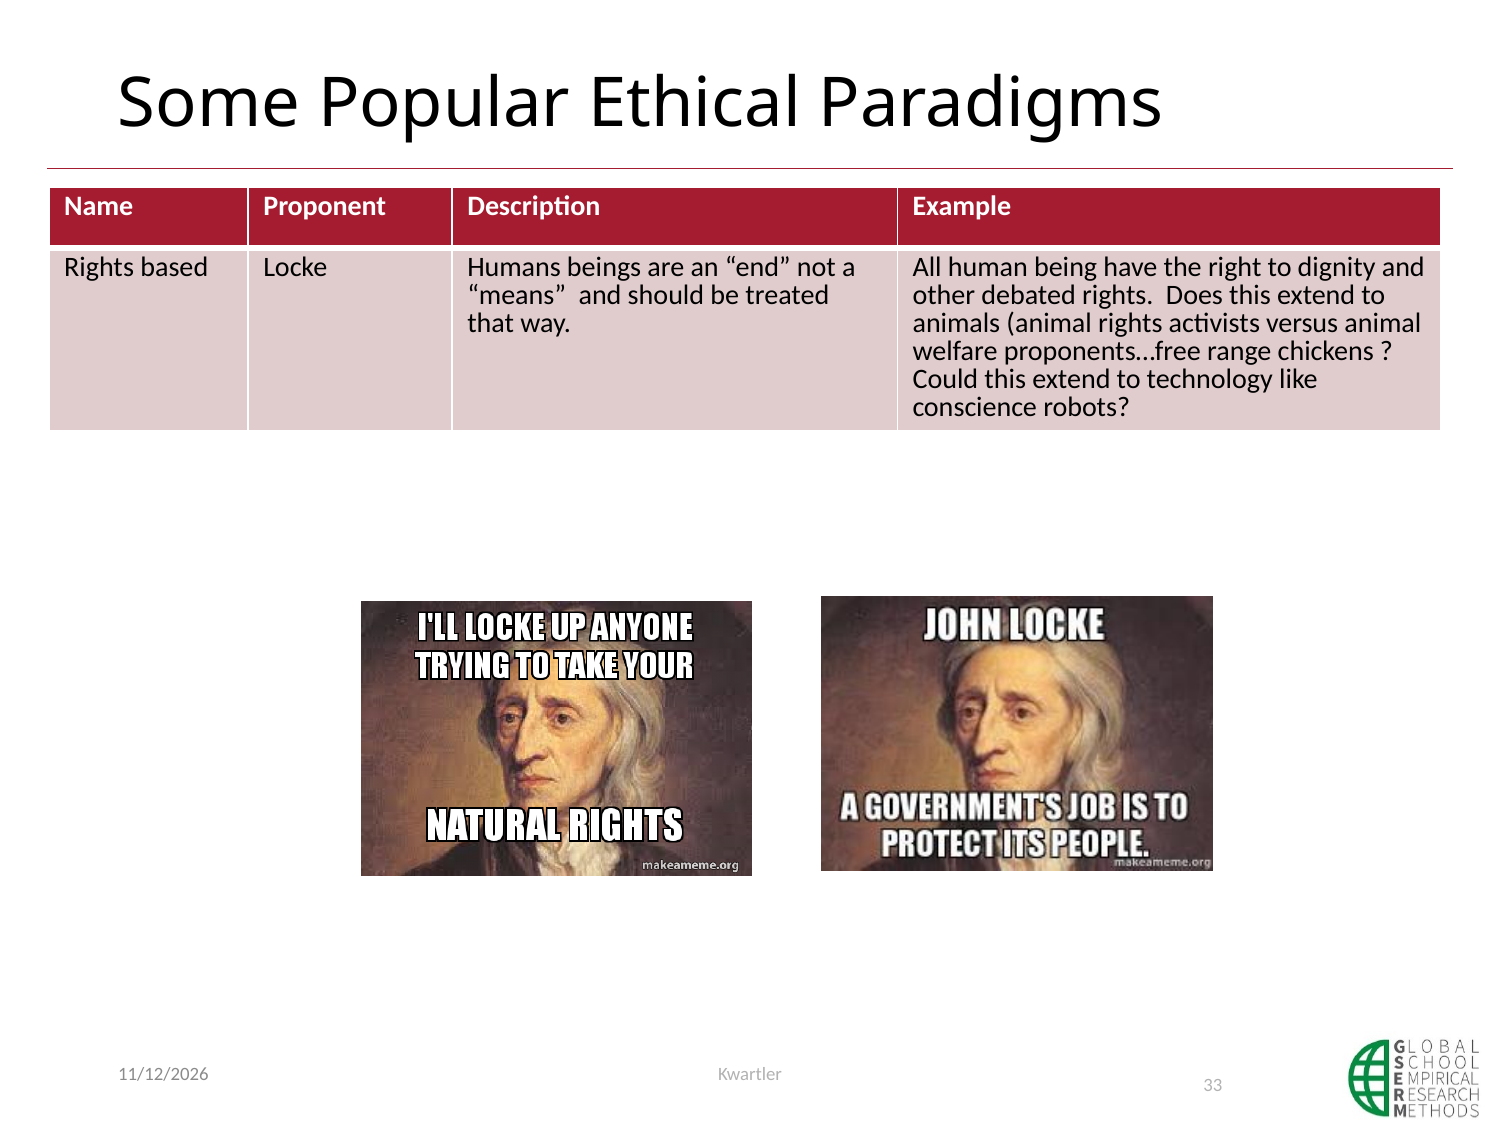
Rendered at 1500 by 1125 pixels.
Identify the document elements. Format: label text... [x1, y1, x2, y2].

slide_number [103, 1042, 441, 1103]
title Some Popular Ethical Paradigms [103, 59, 1397, 157]
footer Kwartler [496, 1042, 1004, 1103]
table_header Example [898, 188, 1440, 245]
picture [1342, 1031, 1500, 1120]
table_header Description [453, 188, 897, 245]
picture [361, 601, 752, 876]
picture [821, 596, 1213, 871]
table_cell All human being have the right to dignity and other debated rights. Does this extend to animals (animal rights activists versus animal welfare proponents…free range chickens ? Could this extend to technology like conscience robots? [898, 251, 1440, 430]
table_header Proponent [249, 188, 451, 245]
table_cell Locke [249, 251, 451, 430]
table_cell Humans beings are an “end” not a “means” and should be treated that way. [453, 251, 897, 430]
table_header Name [50, 188, 247, 245]
table_cell Rights based [50, 251, 247, 430]
slide_number 33 [1188, 1042, 1330, 1103]
